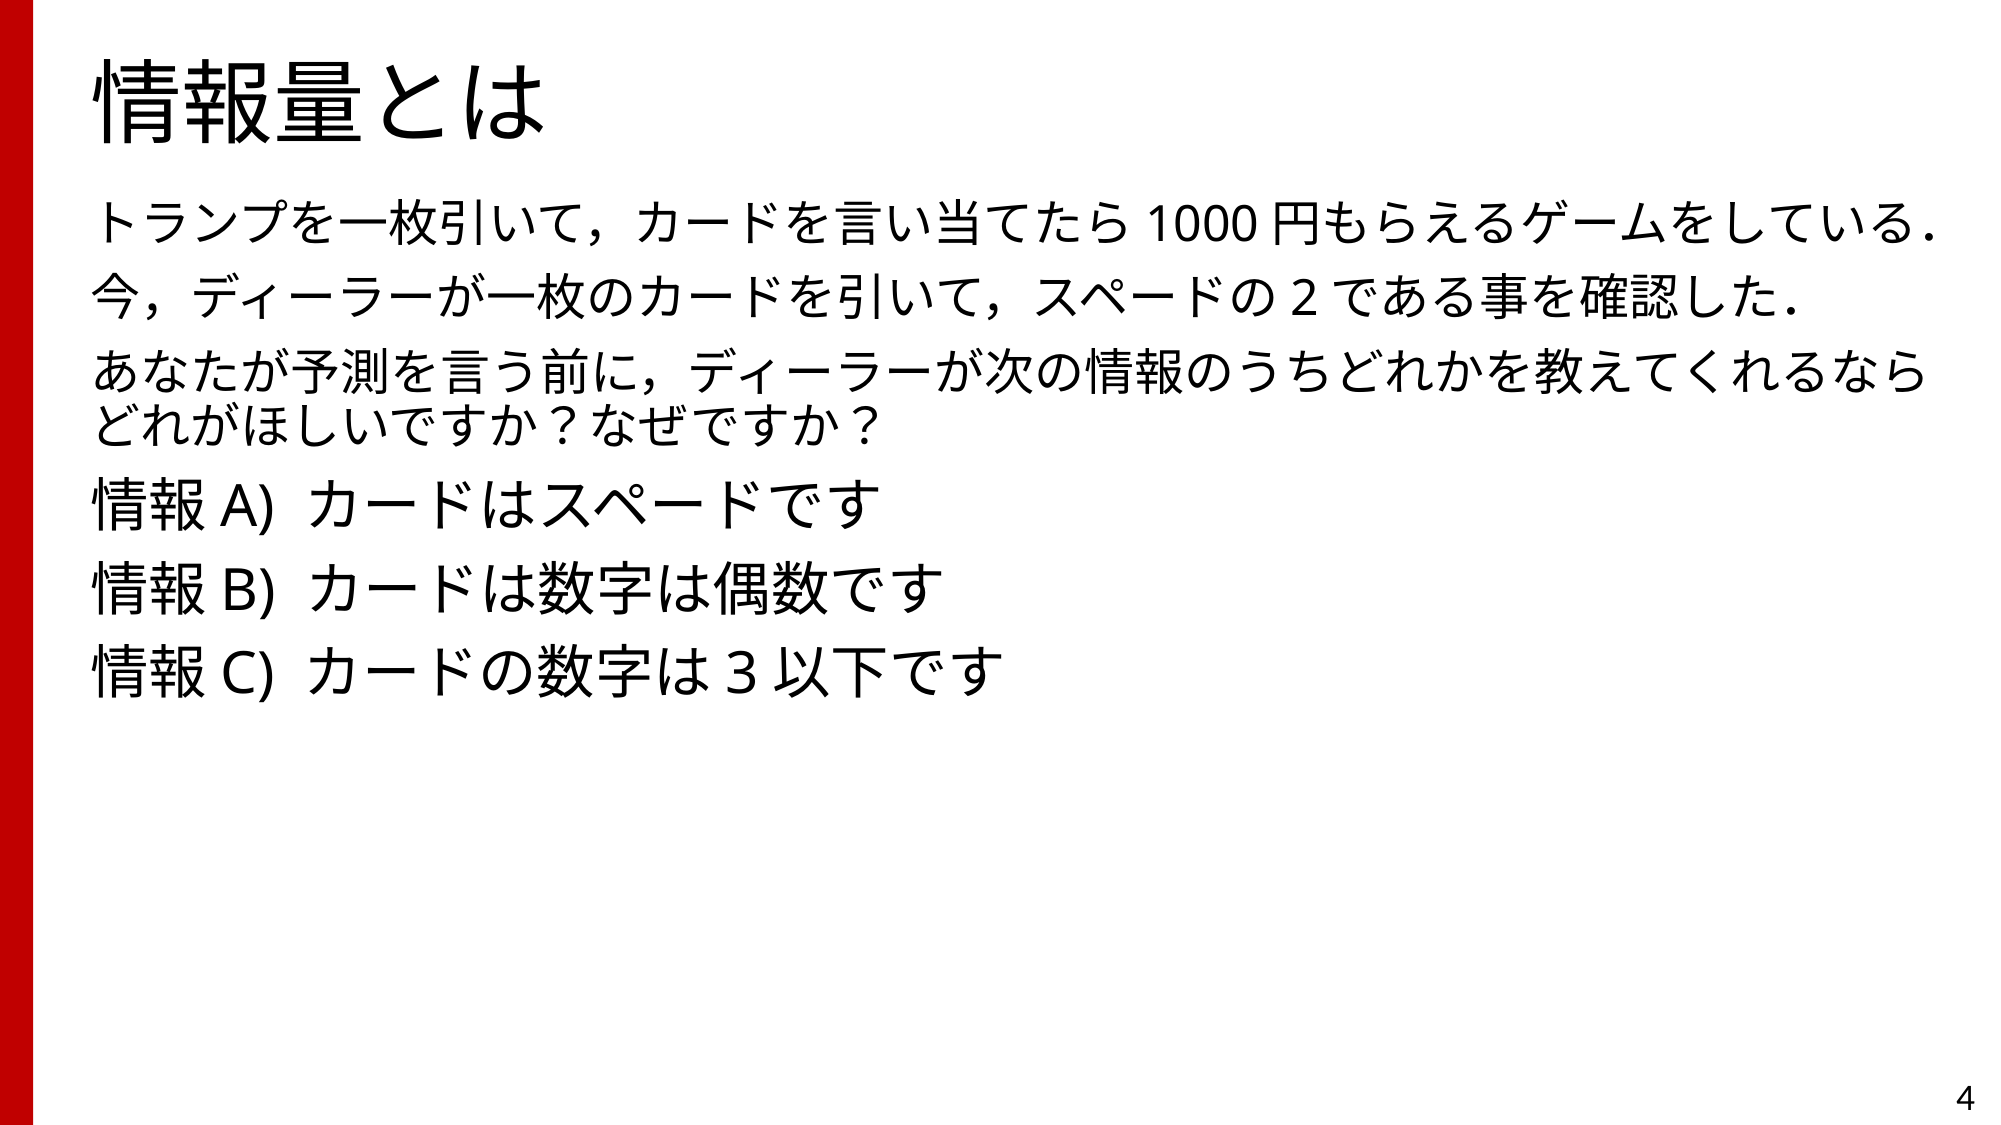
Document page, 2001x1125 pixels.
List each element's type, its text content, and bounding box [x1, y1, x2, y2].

list トランプを一枚引いて，カードを言い当てたら1000円もらえるゲームをしている． 今，ディーラーが一枚のカードを引いて，スペードの2である事を確認した． あなたが予測を言う前に，ディーラーが次の情報のうちどれかを教えてくれるならどれがほしいですか？なぜですか？ 情報A) カードはスペードです 情報B) カードは数字は偶数です 情報C) カードの数字は3以下です [75, 190, 1958, 946]
slide_number 4 [1539, 1065, 1990, 1125]
title 情報量とは [75, 46, 1958, 167]
